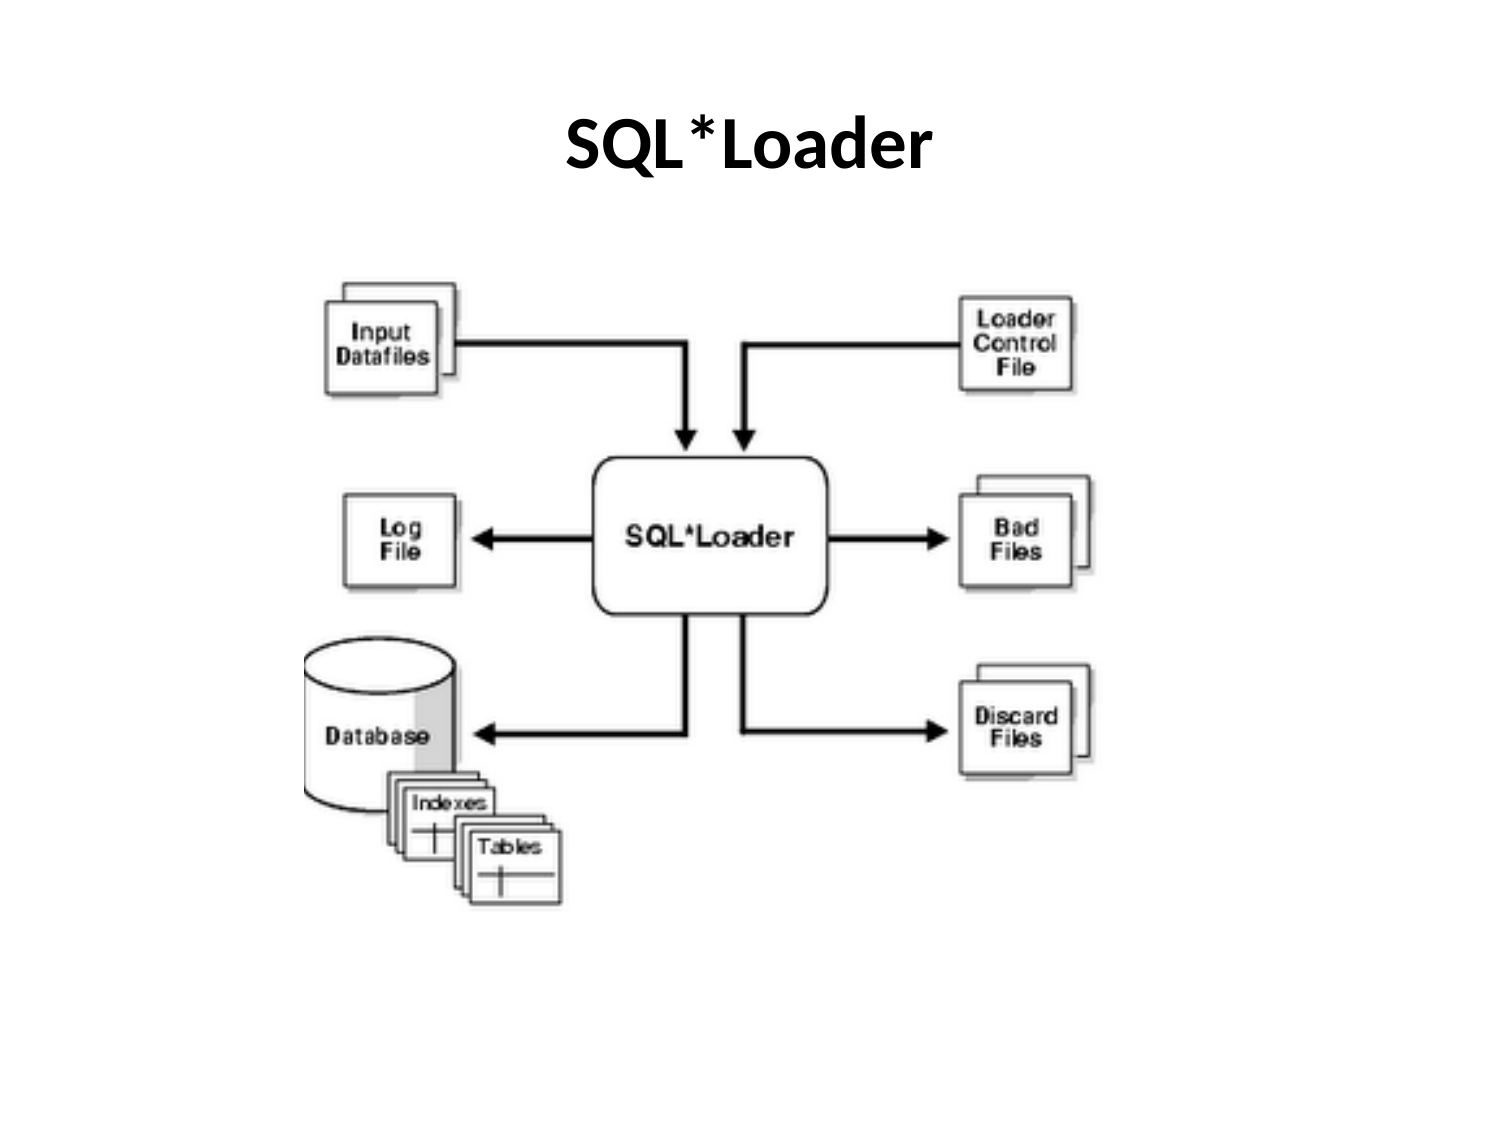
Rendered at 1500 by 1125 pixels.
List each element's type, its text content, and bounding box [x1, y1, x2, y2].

title SQL*Loader [75, 45, 1425, 233]
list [304, 262, 1115, 938]
